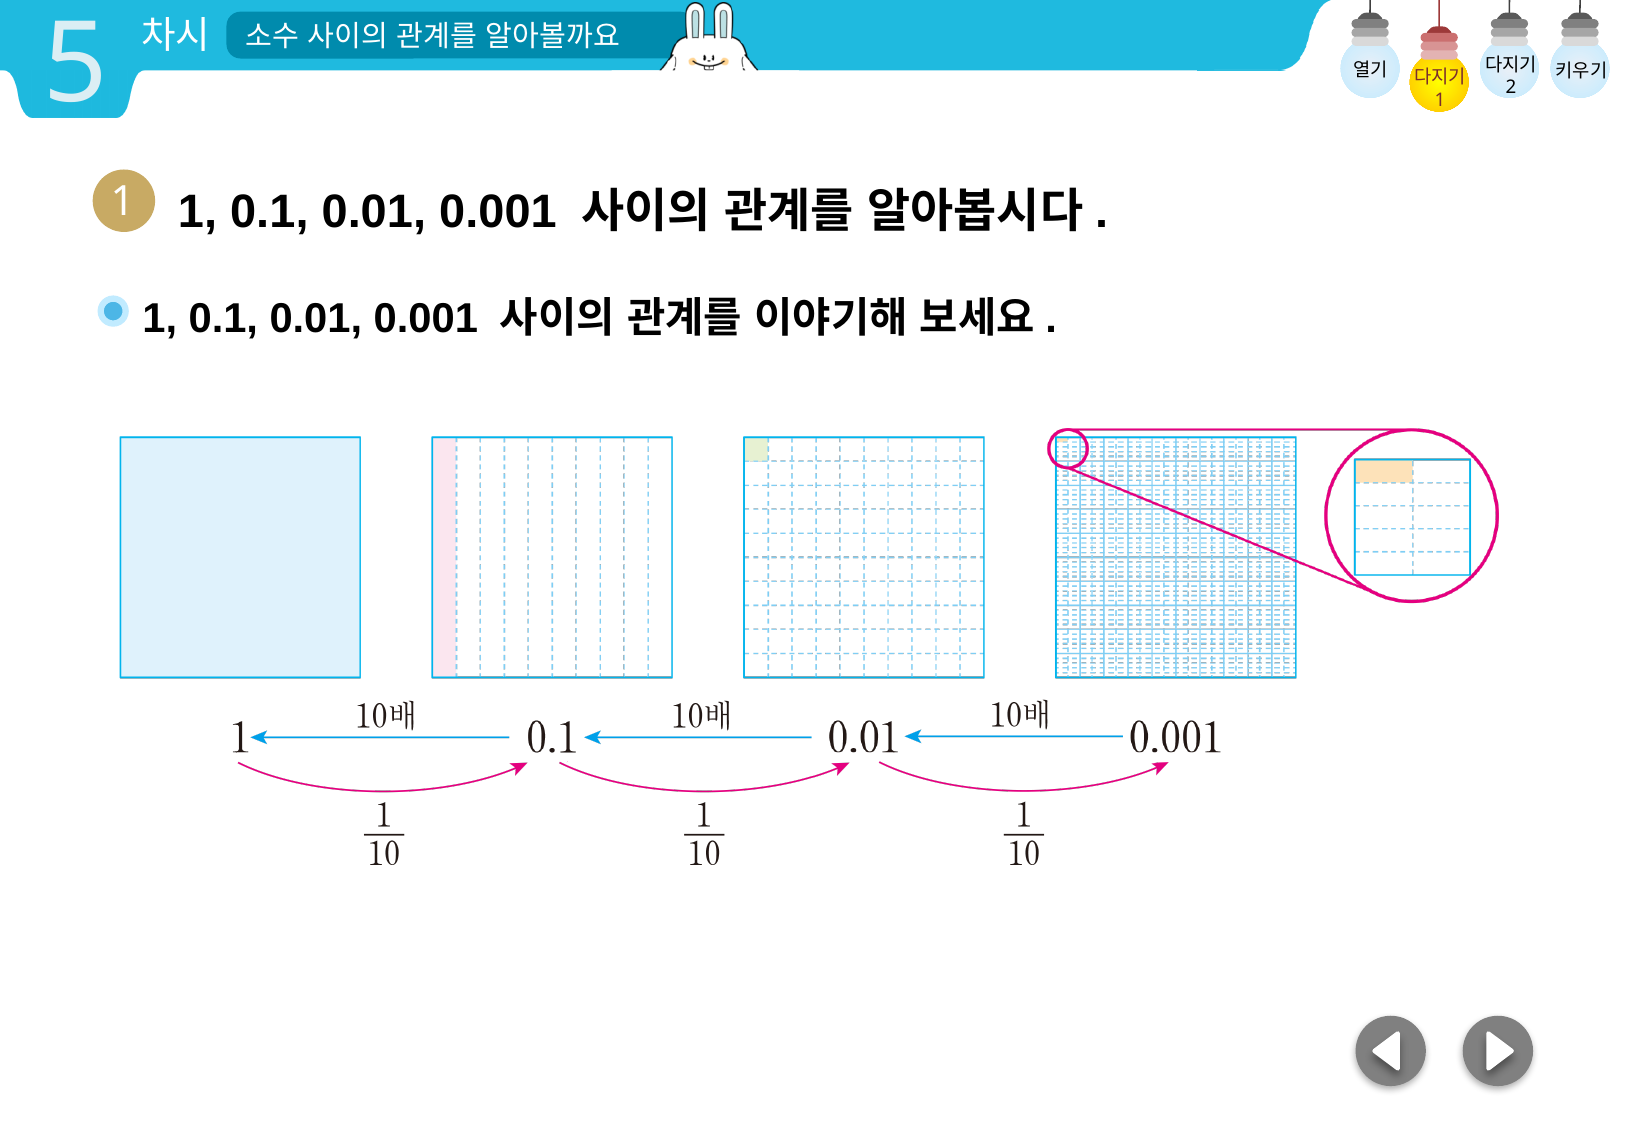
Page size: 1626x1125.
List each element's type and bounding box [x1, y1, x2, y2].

text_box [1196, 0, 1624, 119]
text_box [100, 272, 1534, 343]
picture [658, 2, 759, 70]
picture [103, 409, 1518, 880]
text_box [1355, 1015, 1534, 1087]
text_box [92, 161, 1539, 246]
picture [3, 70, 145, 118]
